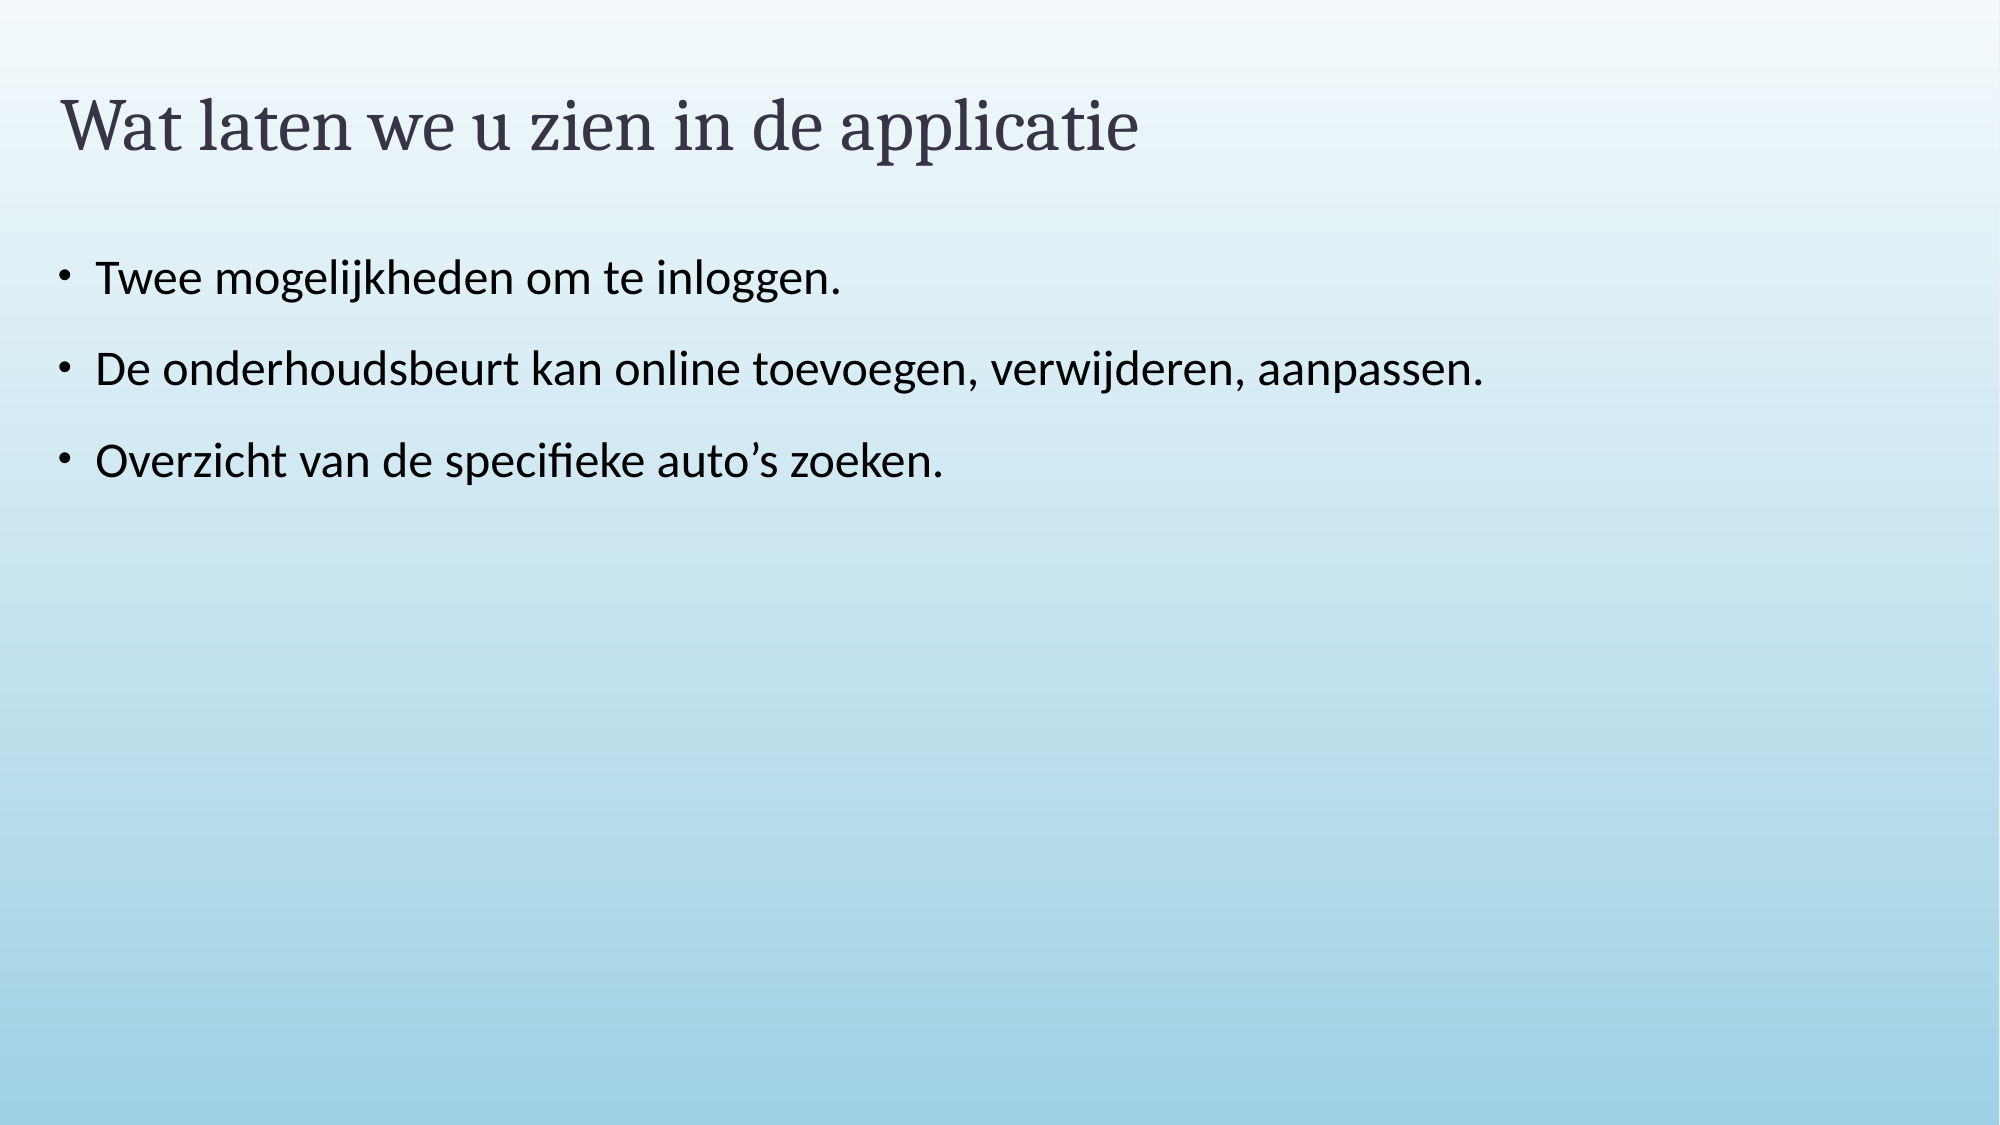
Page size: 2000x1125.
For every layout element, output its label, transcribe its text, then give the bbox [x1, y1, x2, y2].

title Wat laten we u zien in de applicatie [45, 54, 1475, 173]
list Twee mogelijkheden om te inloggen. De onderhoudsbeurt kan online toevoegen, verwijderen, aanpassen. Overzicht van de specifieke auto’s zoeken. [42, 243, 1731, 587]
